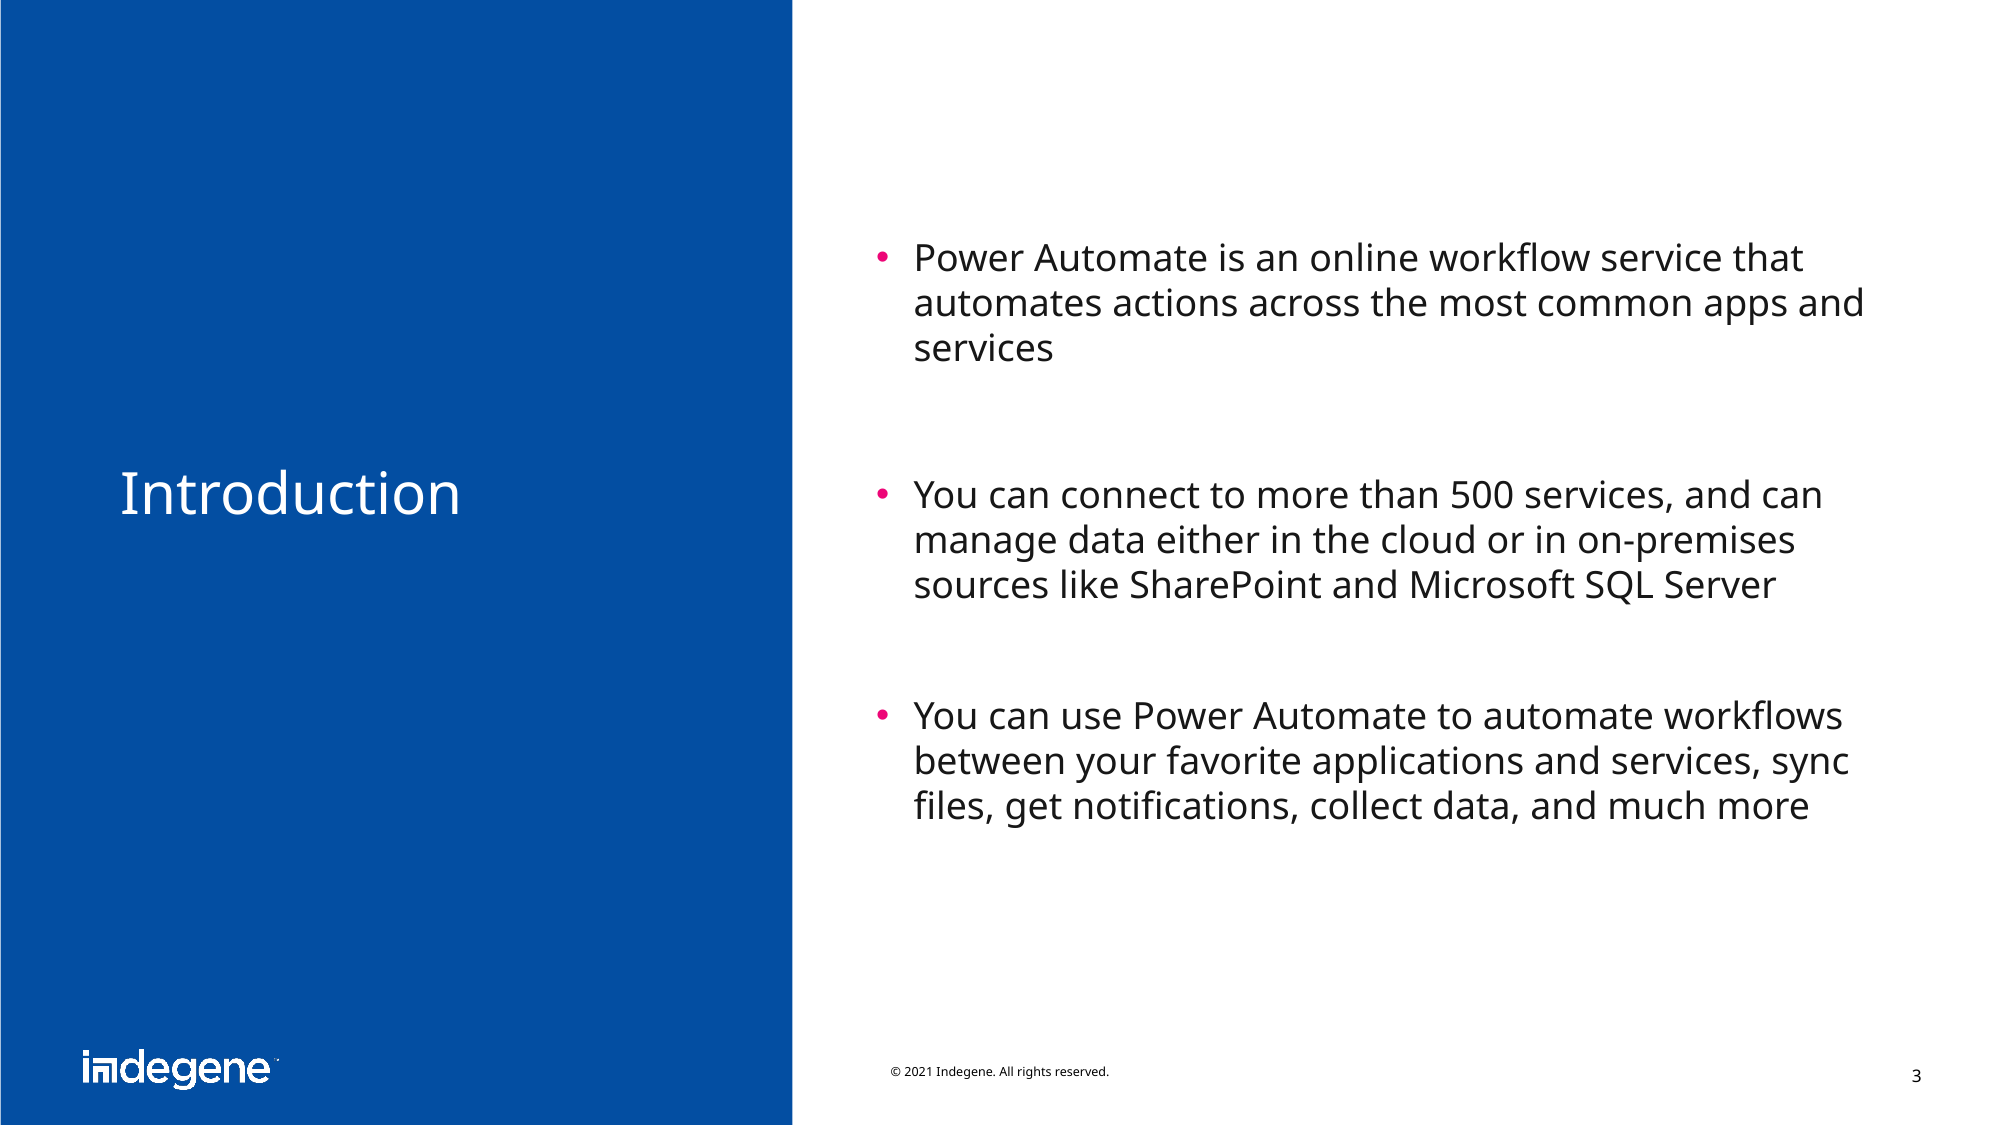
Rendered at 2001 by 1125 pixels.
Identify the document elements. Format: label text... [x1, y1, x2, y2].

footer © 2021 Indegene. All rights reserved. [774, 1058, 1225, 1090]
picture [83, 1049, 279, 1090]
title Introduction [75, 169, 775, 891]
text_box Power Automate is an online workflow service that automates actions across the most common apps and services You can connect to more than 500 services, and can manage data either in the cloud or in on-premises sources like SharePoint and Microsoft SQL Server You can use Power Automate to automate workflows between your favorite applications and services, sync files, get notifications, collect data, and much more [861, 226, 1908, 1038]
slide_number 3 [1846, 1058, 1922, 1095]
